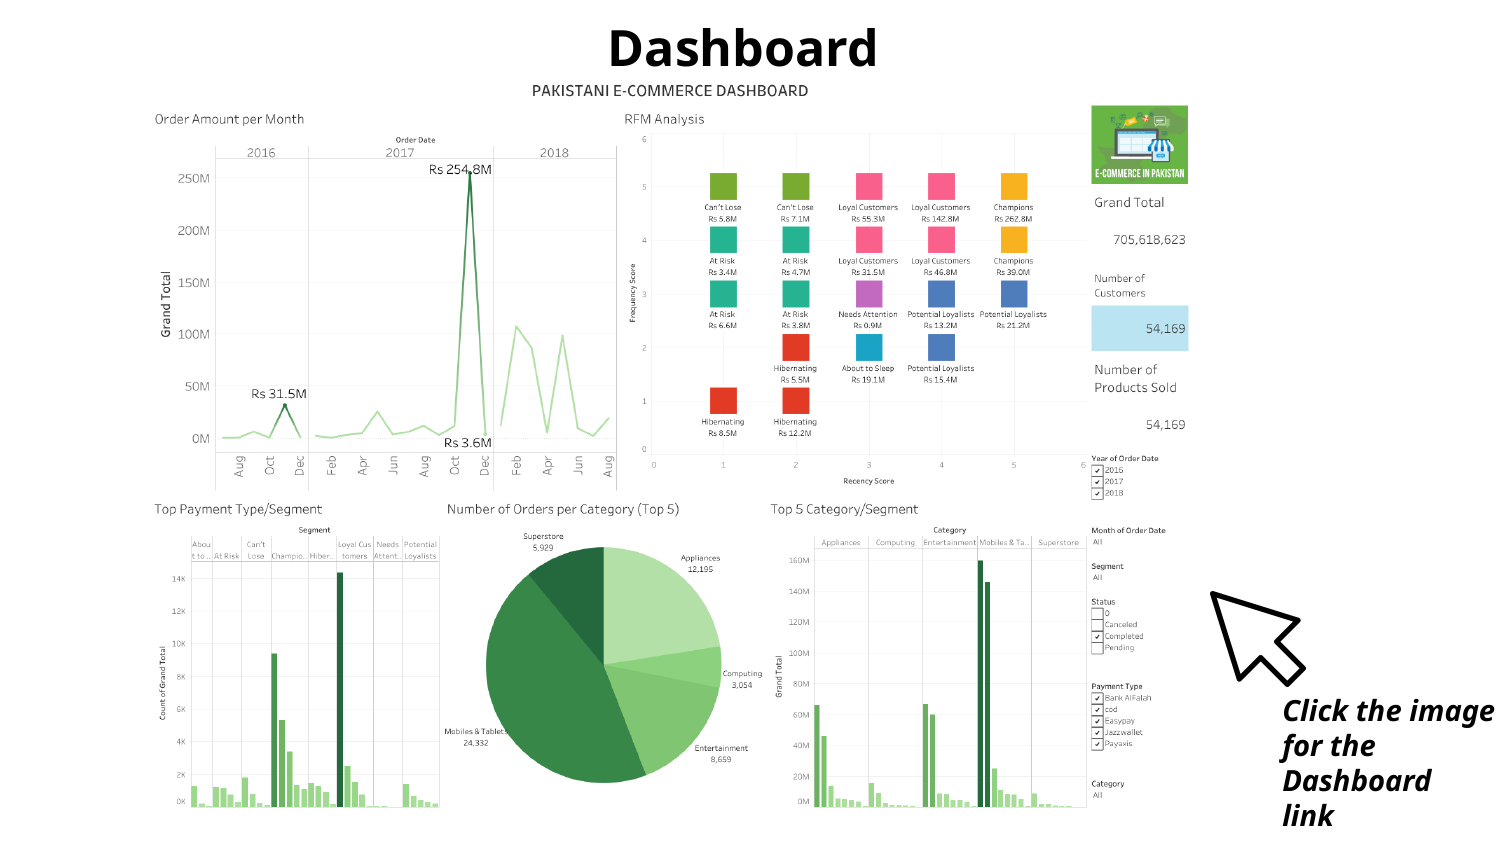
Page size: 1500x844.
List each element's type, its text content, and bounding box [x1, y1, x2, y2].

title Dashboard [75, 1, 1425, 96]
picture [144, 71, 1322, 814]
text_box Click the image for the Dashboard link [1267, 677, 1500, 844]
